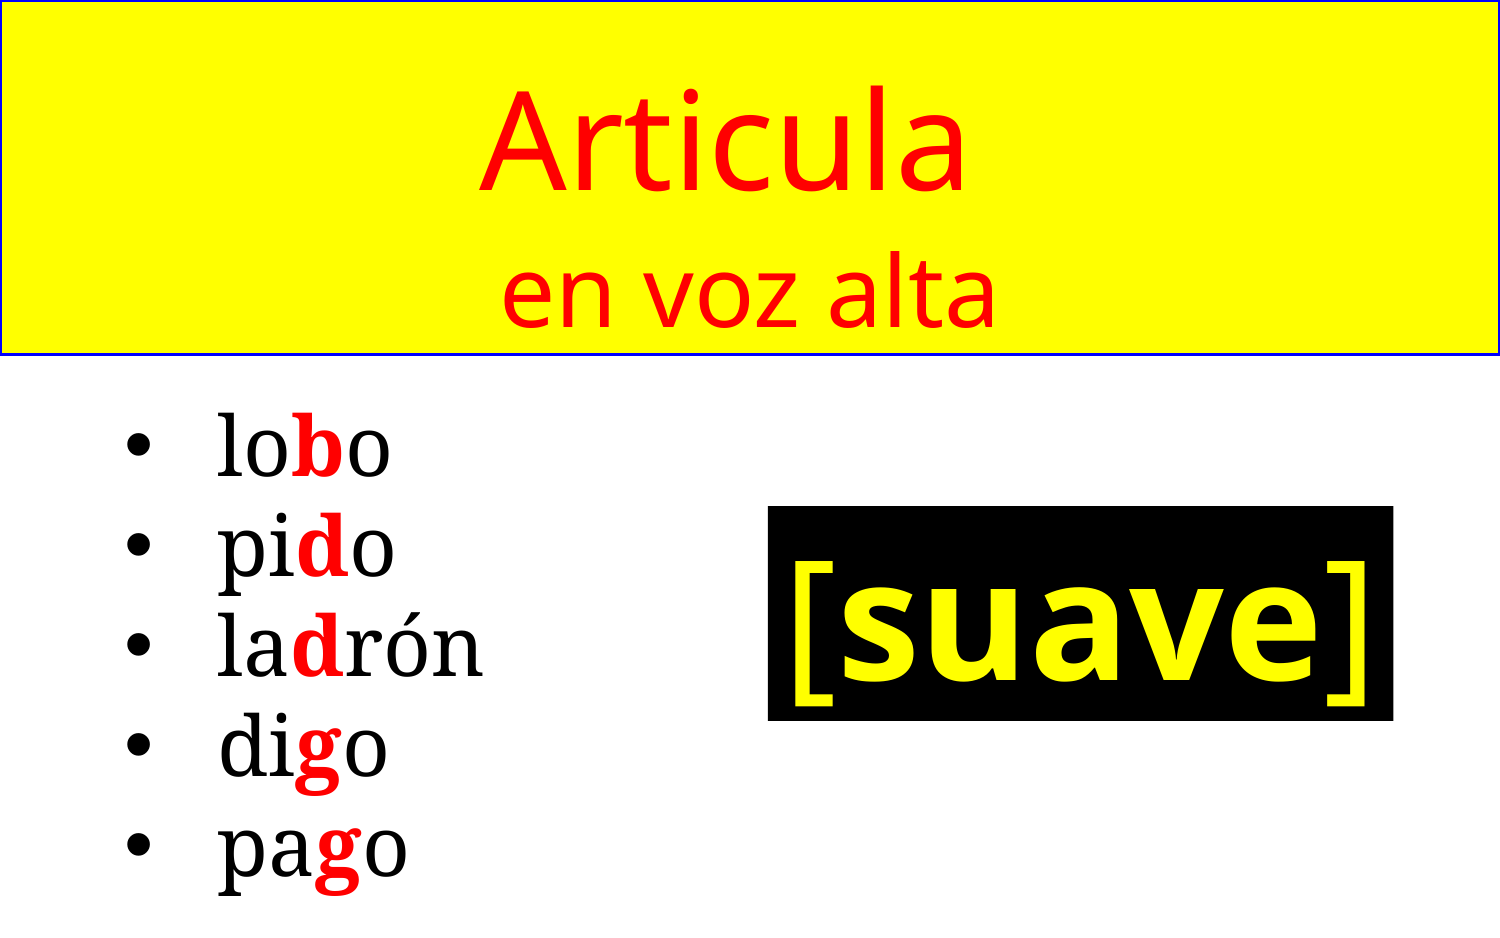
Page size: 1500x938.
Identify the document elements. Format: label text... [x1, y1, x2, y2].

text_box lobo pido ladrón digo pago [109, 386, 663, 901]
text_box [suave] [767, 506, 1394, 721]
text_box Articula en voz alta [0, 0, 1500, 355]
